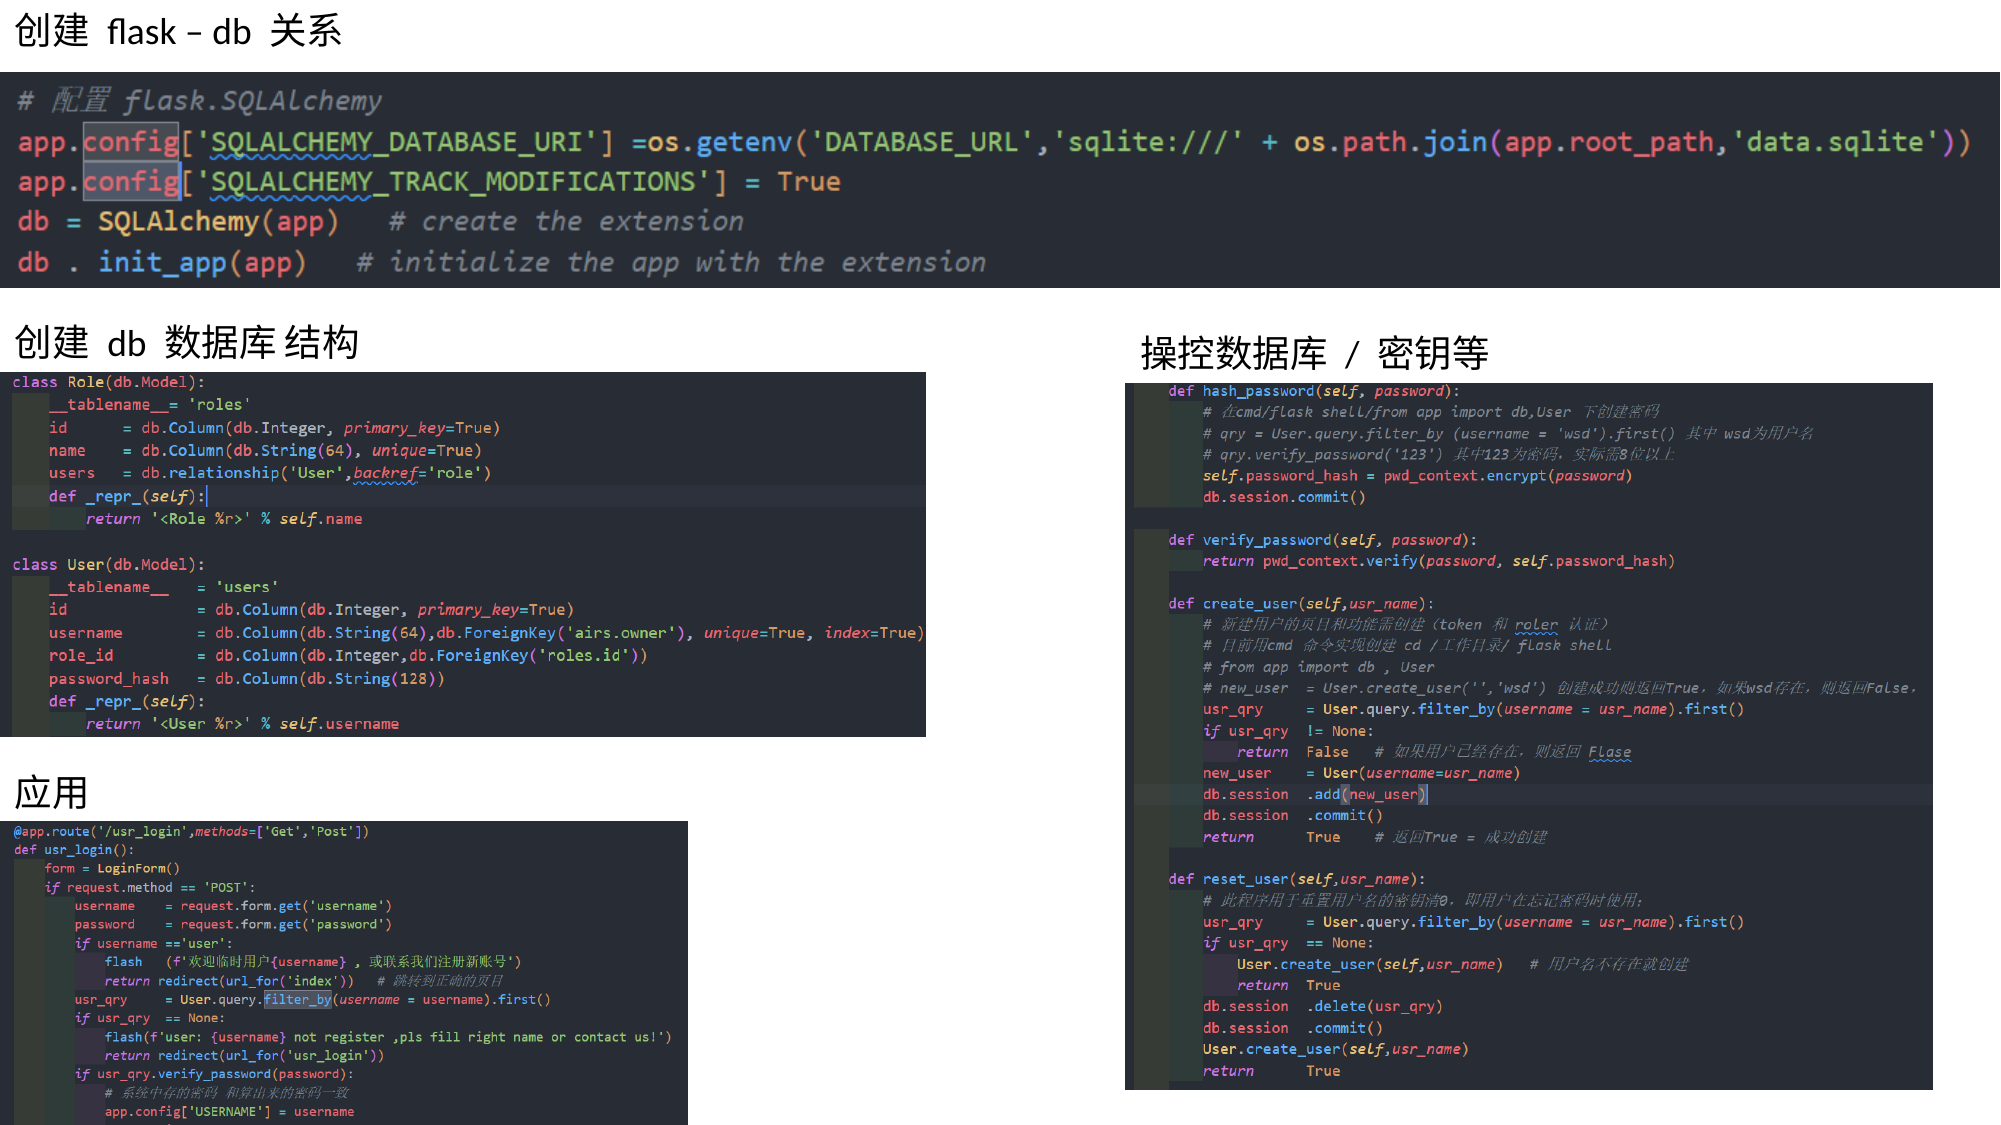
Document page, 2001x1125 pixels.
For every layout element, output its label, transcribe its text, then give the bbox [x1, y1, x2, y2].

picture [0, 72, 2000, 288]
text_box 创建 db 数据库 结构 [0, 311, 857, 372]
text_box 应用 [0, 761, 857, 821]
picture [0, 372, 926, 737]
text_box 操控数据库 / 密钥等 [1125, 322, 1982, 383]
picture [1125, 383, 1933, 1090]
picture [0, 821, 688, 1125]
text_box 创建 flask – db 关系 [0, 0, 857, 60]
